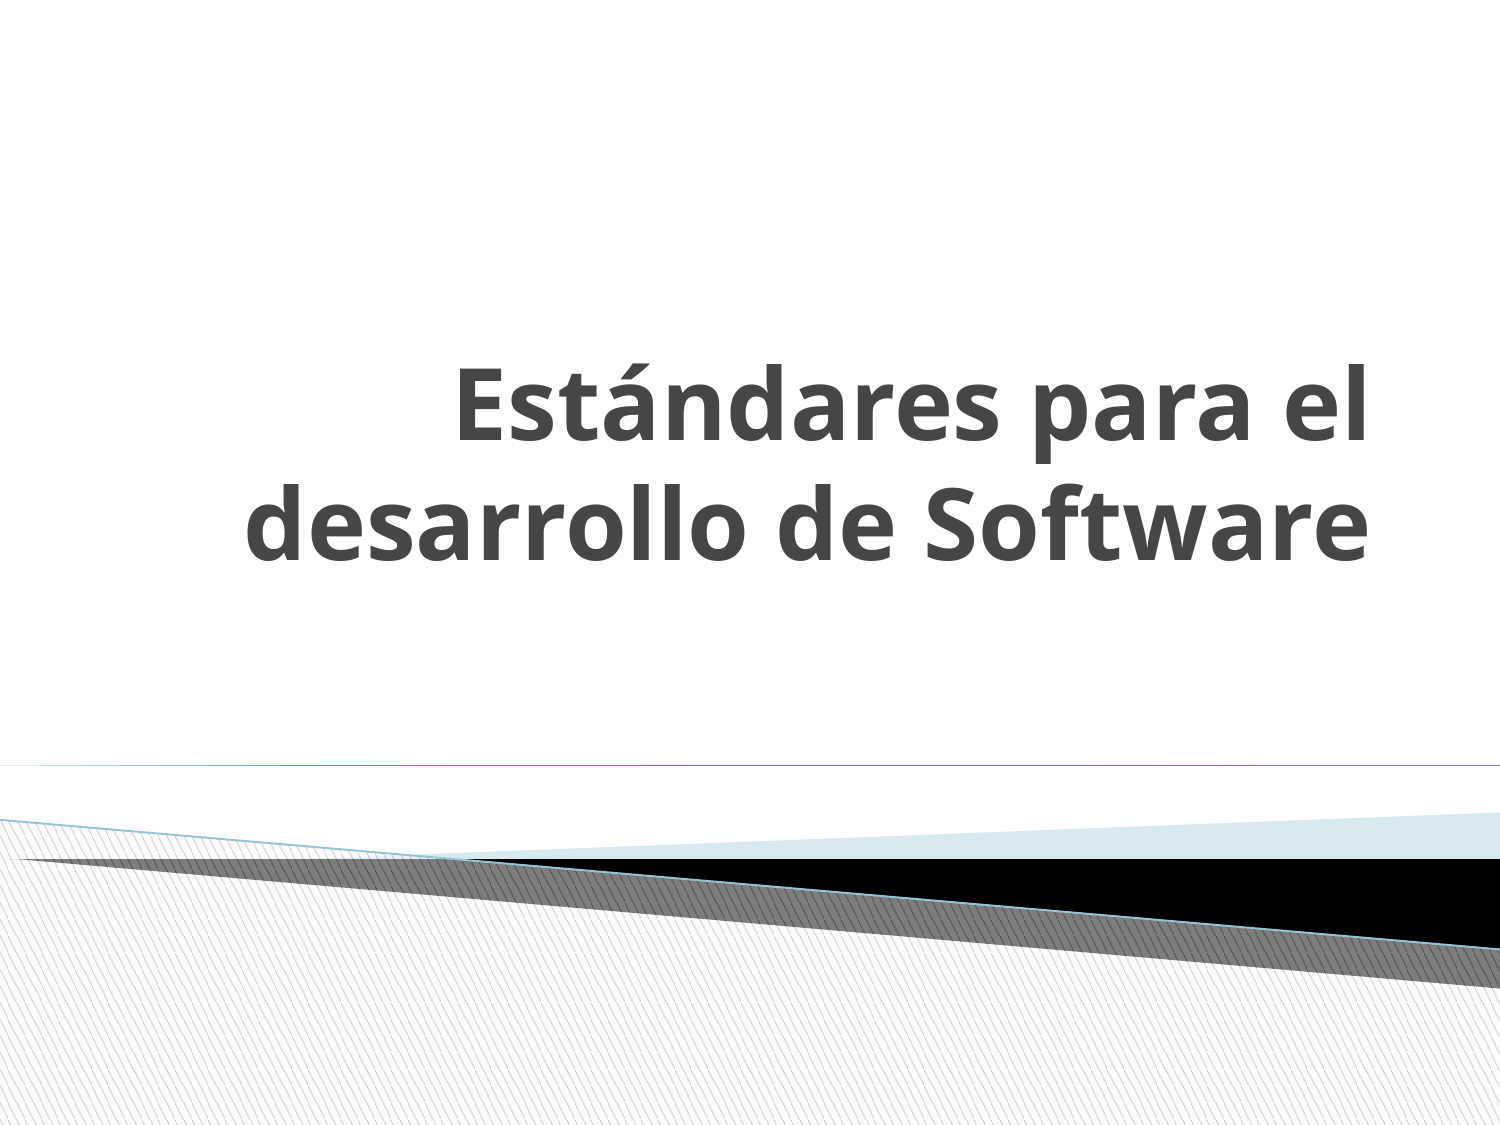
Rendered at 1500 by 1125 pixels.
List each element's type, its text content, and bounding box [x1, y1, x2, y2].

picture [5, 859, 1500, 989]
title Estándares para el desarrollo de Software [112, 287, 1388, 588]
subtitle [125, 592, 1400, 790]
